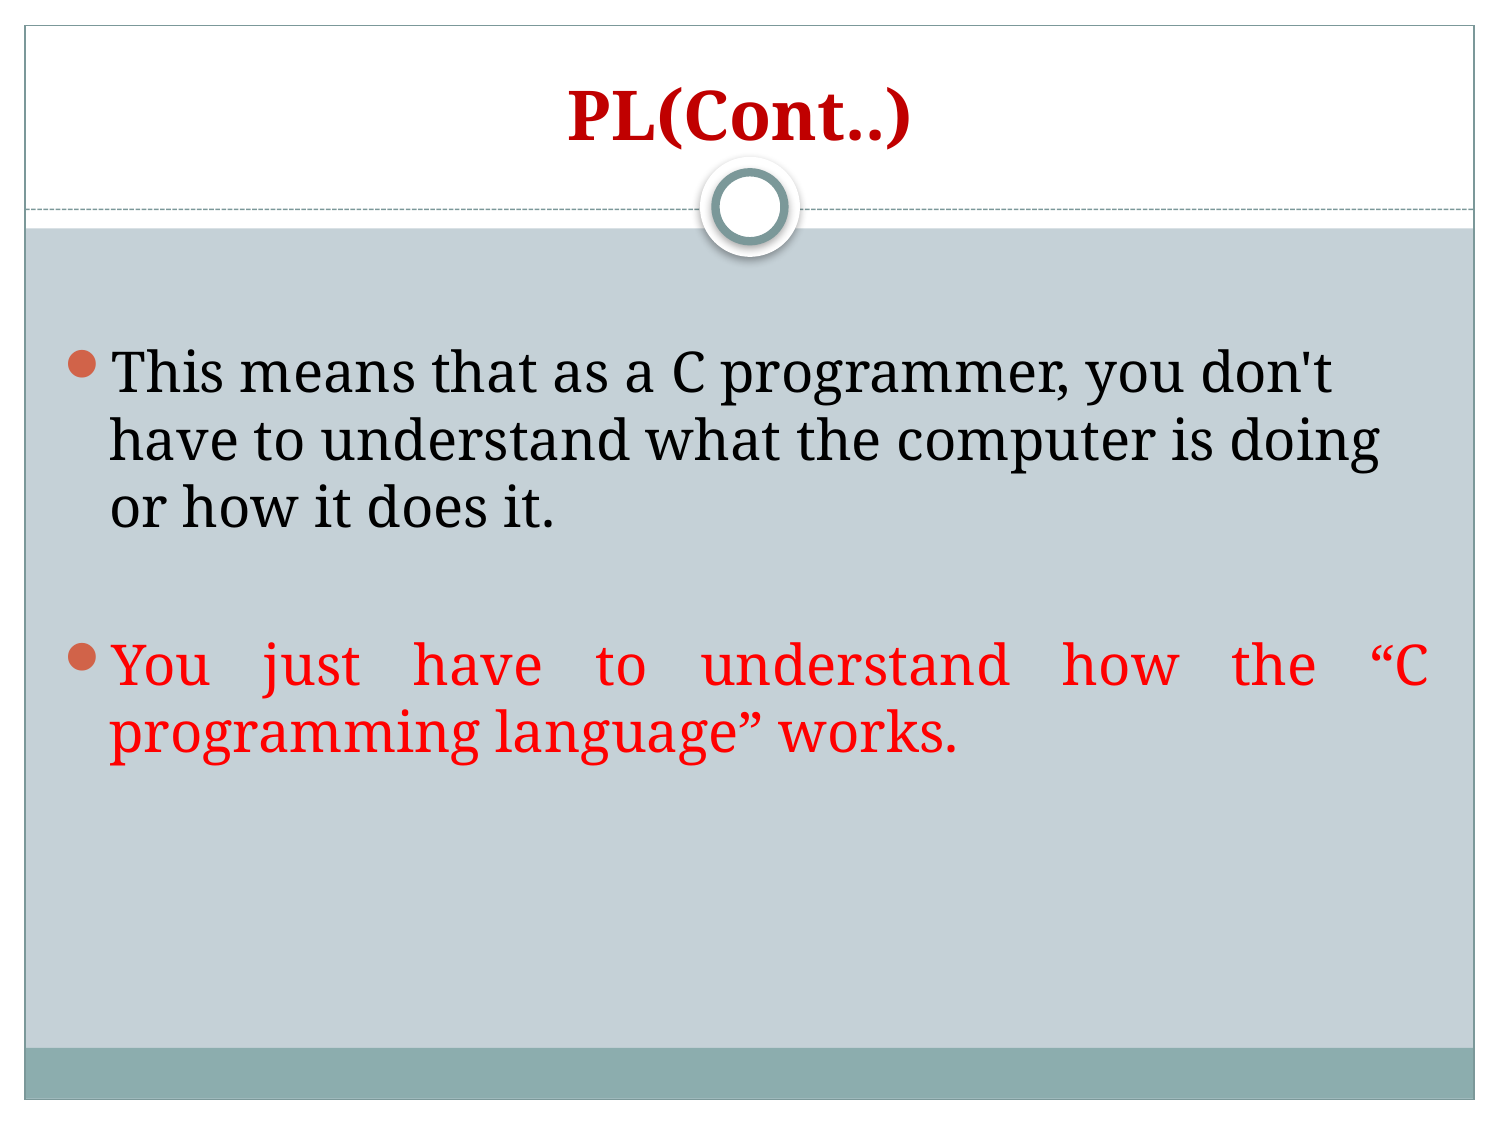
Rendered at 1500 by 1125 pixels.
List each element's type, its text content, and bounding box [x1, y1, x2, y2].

title PL(Cont..) [49, 37, 1450, 162]
list This means that as a C programmer, you don't have to understand what the computer is doing or how it does it. You just have to understand how the “C programming language” works. [49, 250, 1445, 1001]
